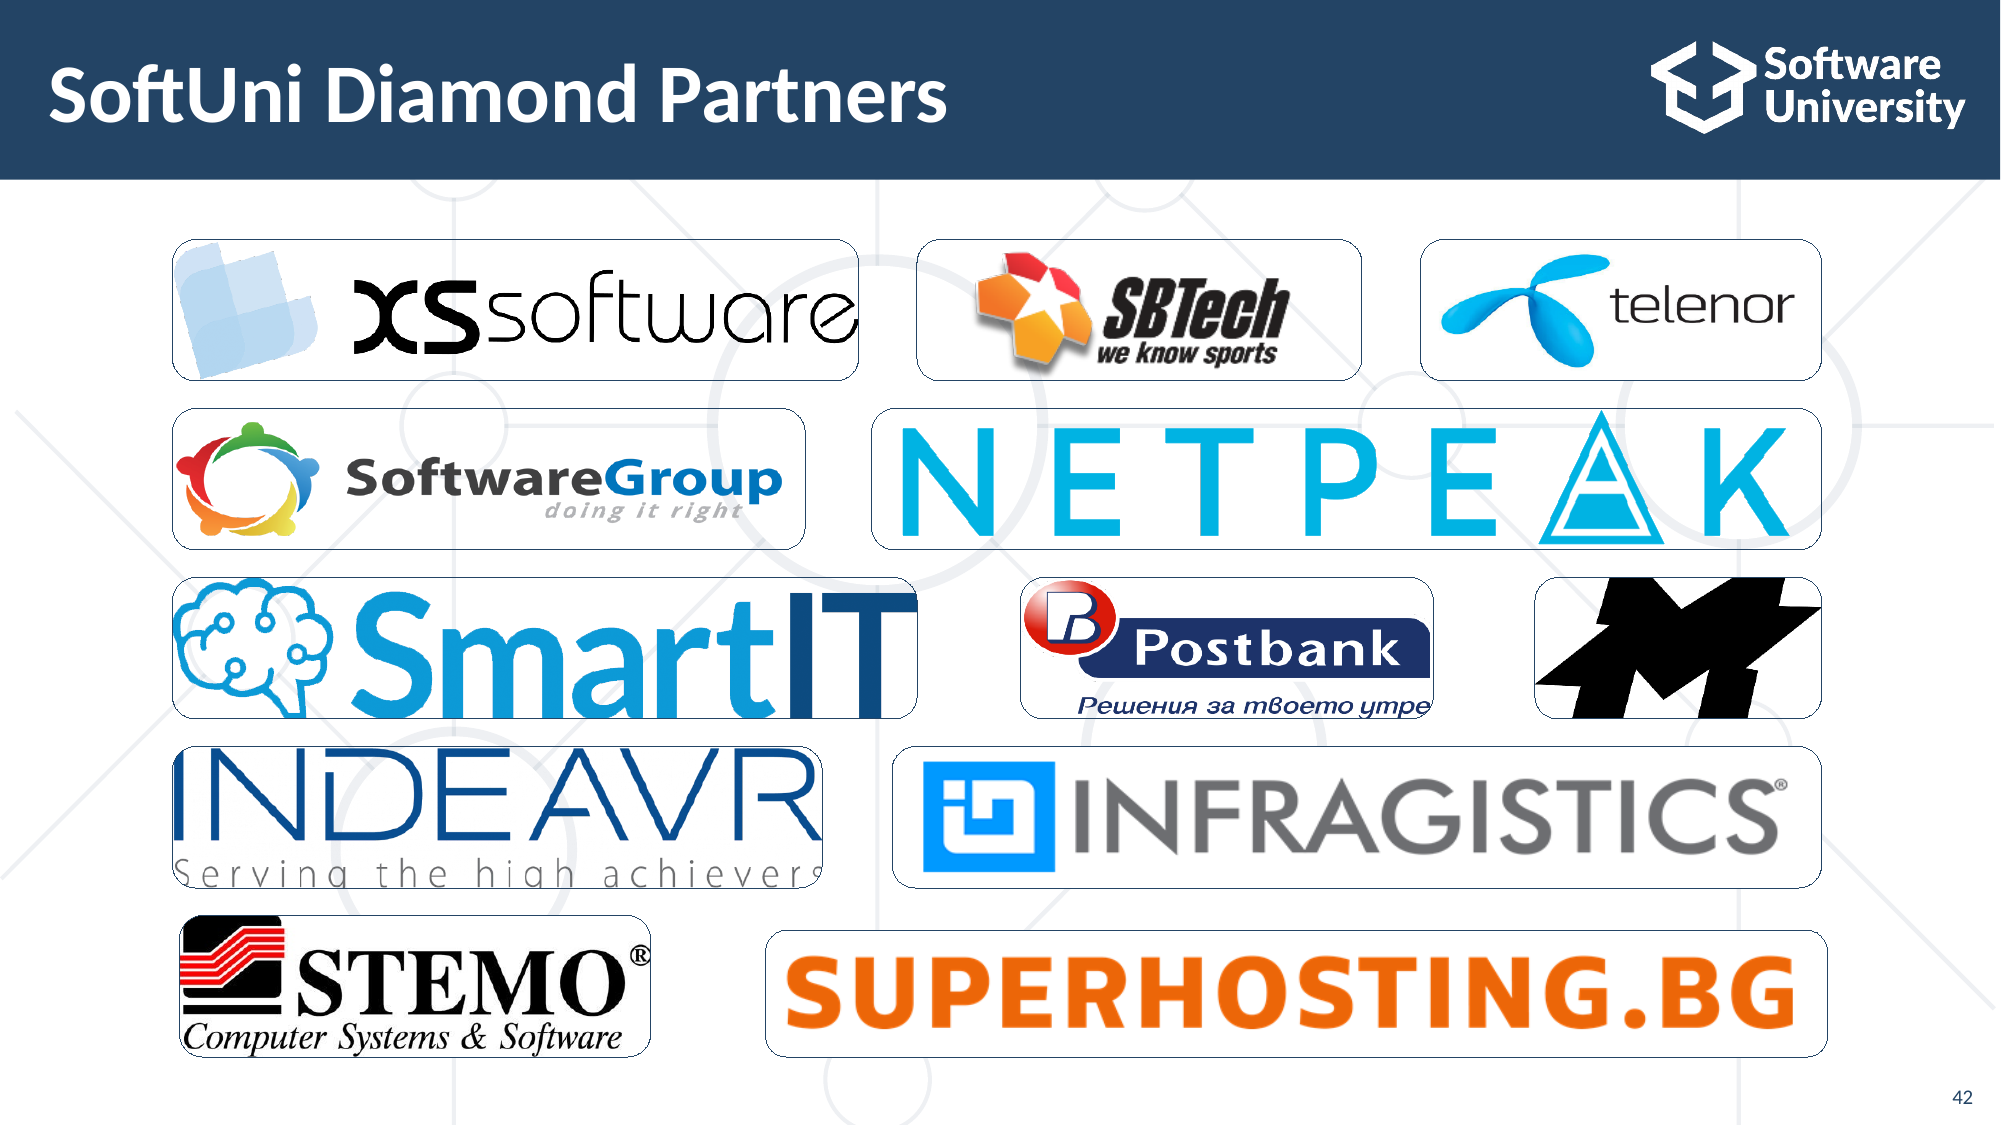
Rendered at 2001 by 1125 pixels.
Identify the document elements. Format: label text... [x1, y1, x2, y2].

picture [172, 746, 823, 889]
picture [172, 577, 918, 720]
picture [181, 588, 326, 712]
picture [231, 663, 240, 672]
picture [220, 618, 229, 627]
picture [172, 577, 247, 619]
picture [292, 649, 302, 659]
picture [172, 239, 859, 382]
slide_number 42 [1927, 1067, 1989, 1117]
picture [1019, 577, 1434, 720]
picture [891, 746, 1822, 889]
picture [916, 239, 1363, 382]
picture [261, 618, 270, 627]
picture [1651, 41, 1966, 134]
picture [871, 408, 1822, 551]
picture [172, 408, 806, 551]
picture [1420, 239, 1822, 382]
picture [1534, 577, 1822, 720]
picture [179, 915, 651, 1058]
picture [765, 929, 1828, 1058]
title SoftUni Diamond Partners [31, 16, 1625, 162]
